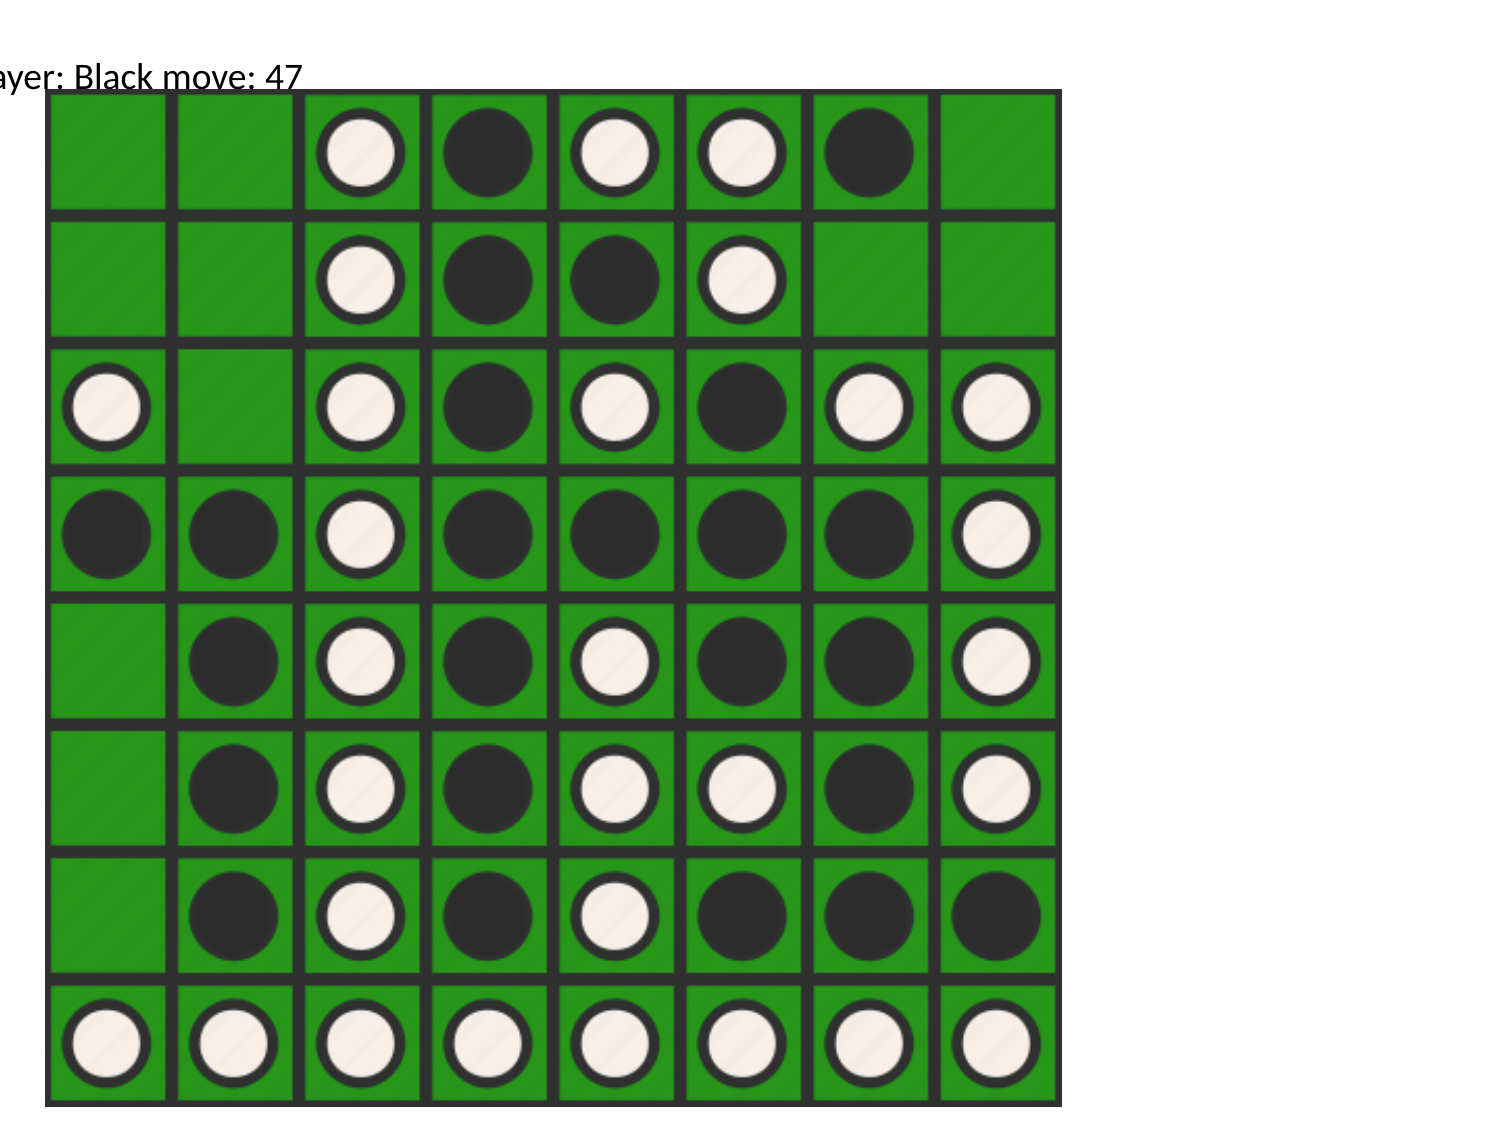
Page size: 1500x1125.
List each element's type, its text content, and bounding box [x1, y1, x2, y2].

picture [44, 89, 1062, 1107]
text_box turn: 49 player: Black move: 47 [0, 44, 319, 105]
